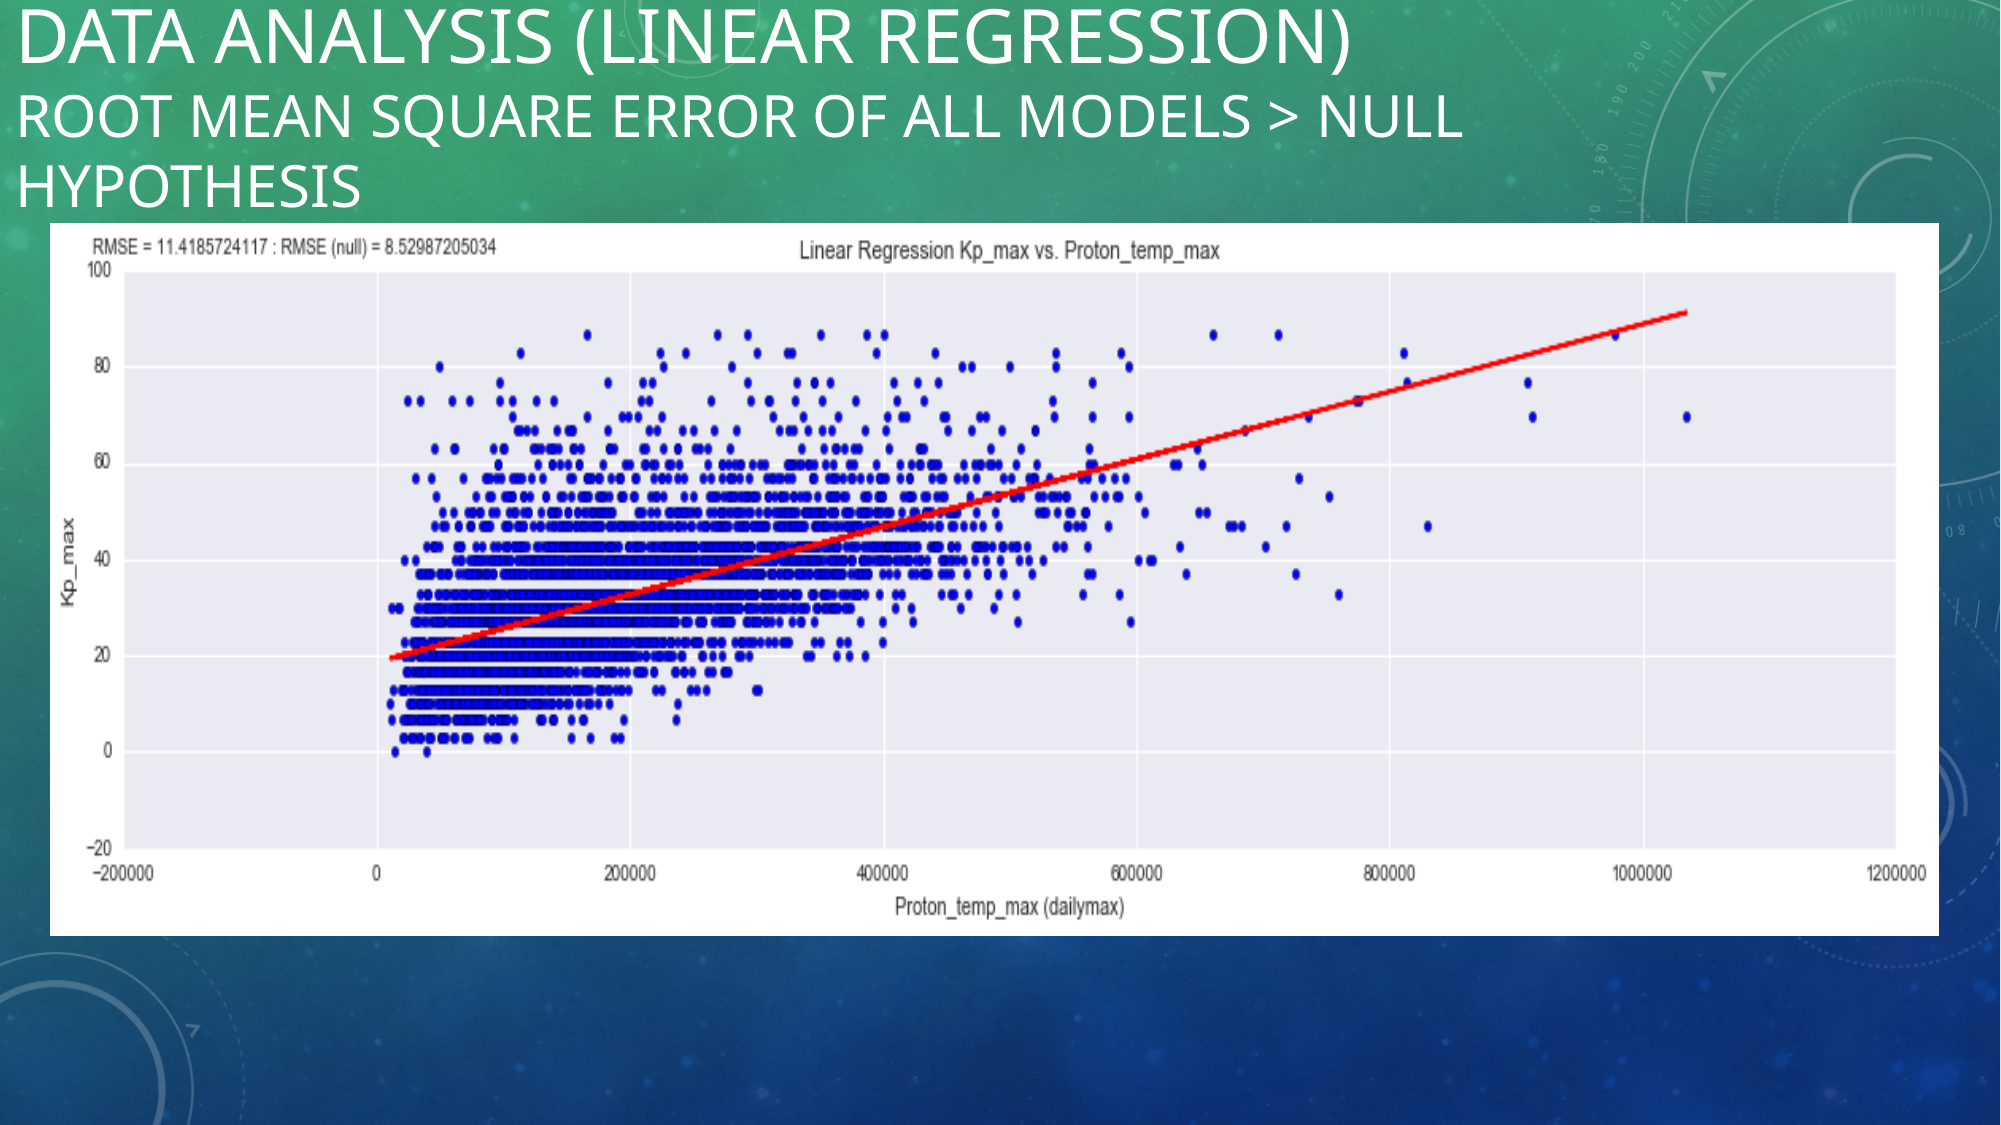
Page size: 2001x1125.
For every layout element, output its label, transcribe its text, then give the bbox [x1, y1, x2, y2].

title Data analysis (linear regression) root mean square error of all models > null hypothesis [0, 0, 1662, 224]
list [50, 223, 1939, 936]
picture [0, 0, 2001, 1125]
